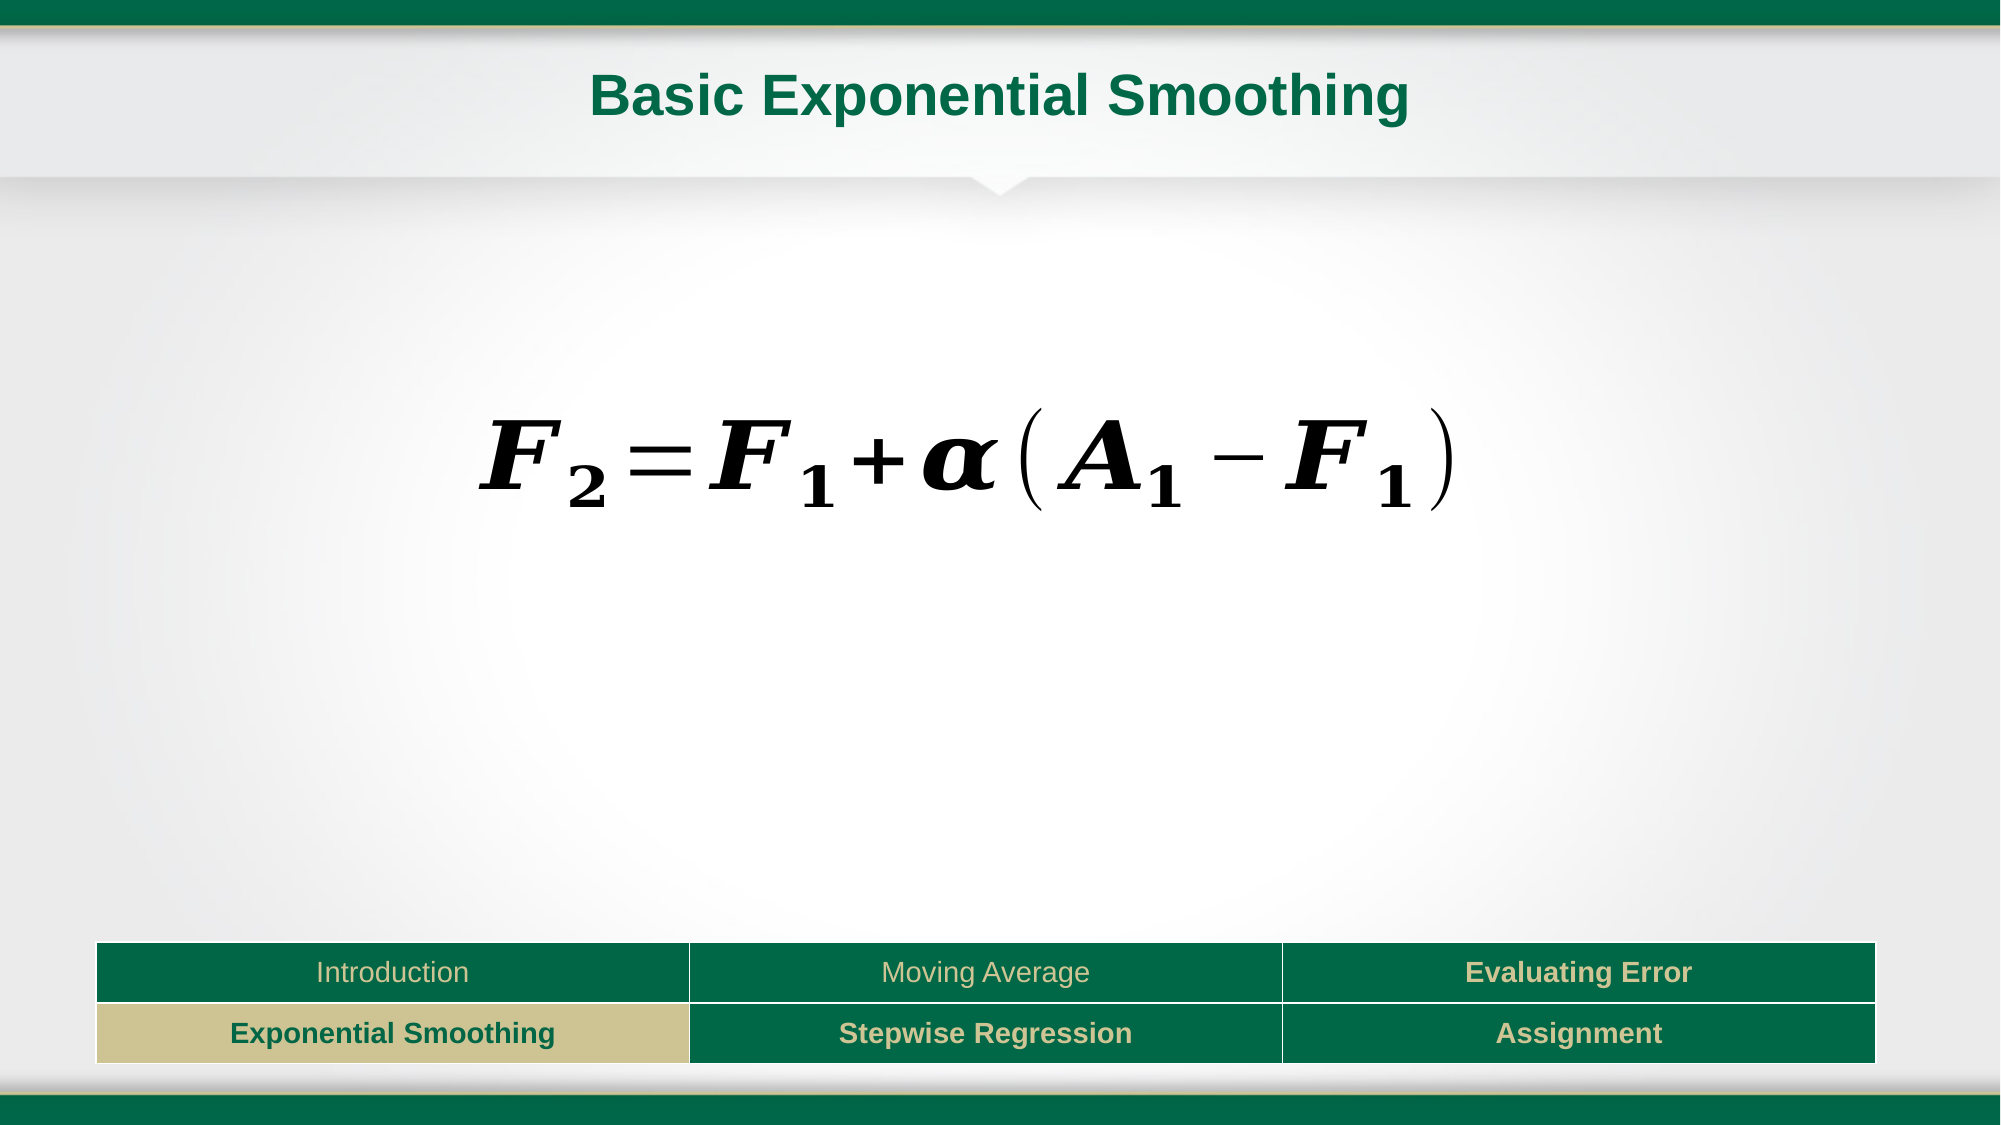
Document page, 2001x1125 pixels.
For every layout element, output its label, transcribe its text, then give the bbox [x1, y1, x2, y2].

picture [0, 0, 2001, 1125]
title Basic Exponential Smoothing [125, 50, 1876, 202]
table_cell Exponential Smoothing [97, 1004, 689, 1063]
table_header Evaluating Error [1283, 943, 1875, 1002]
table_header Moving Average [690, 943, 1282, 1002]
table_cell Stepwise Regression [690, 1004, 1282, 1063]
table_cell Assignment [1283, 1004, 1875, 1063]
table_header Introduction [97, 943, 689, 1002]
